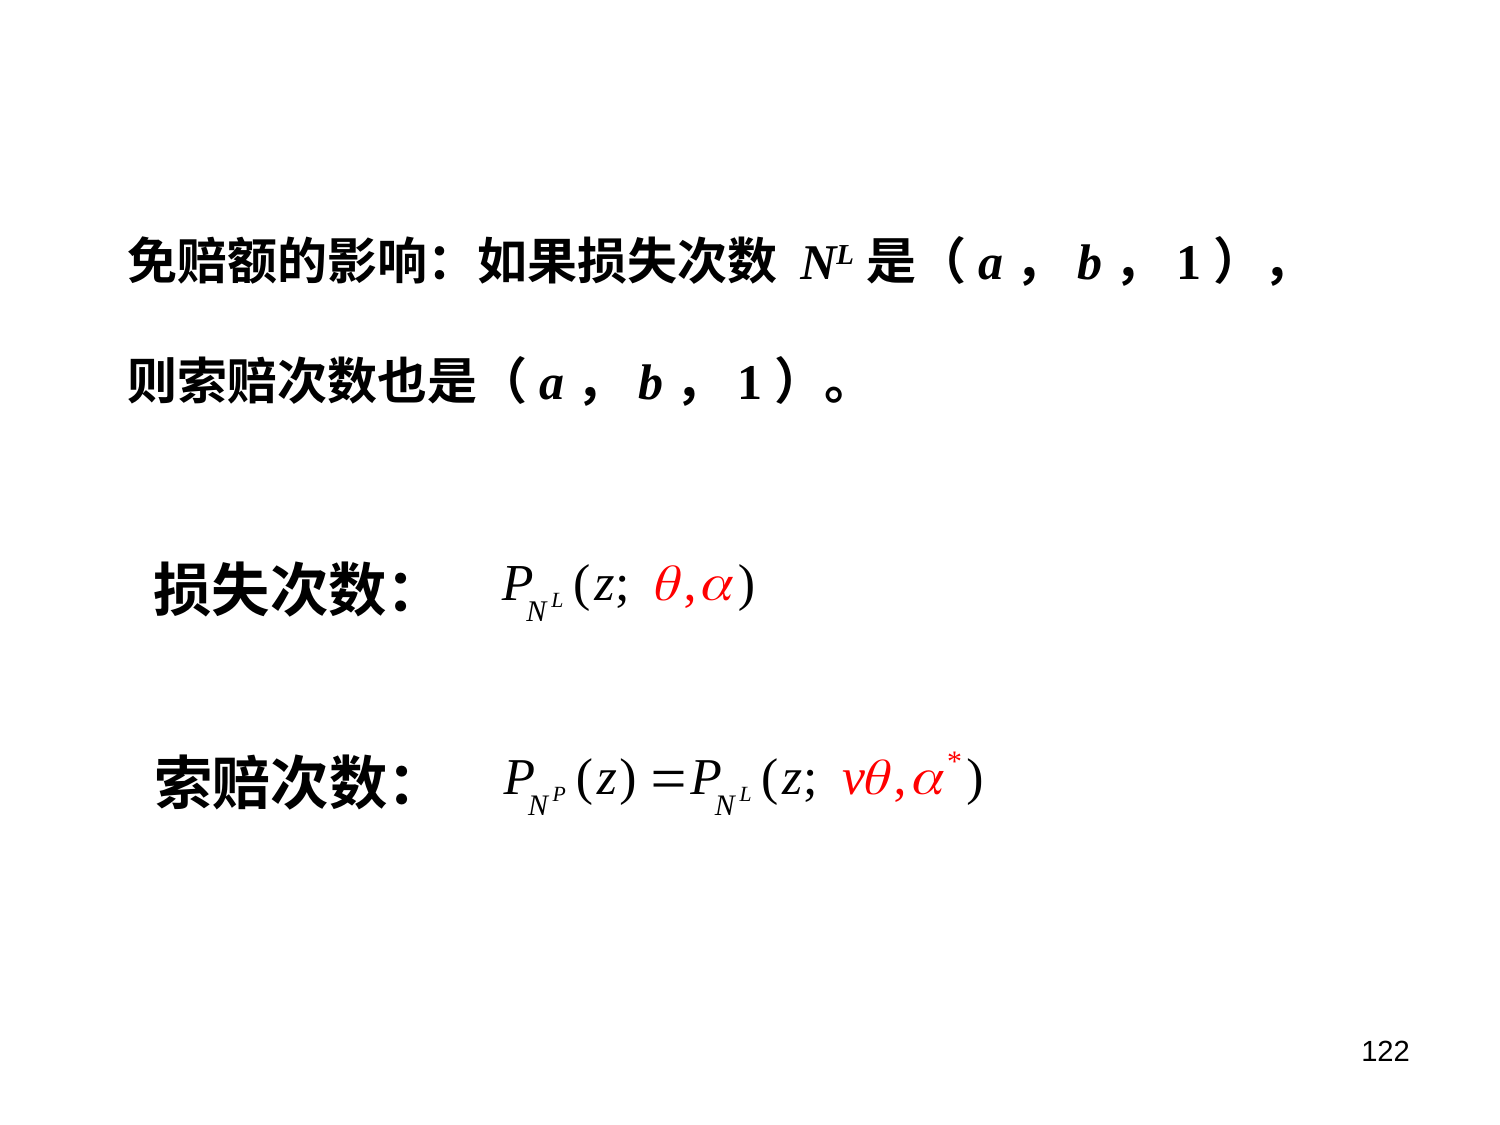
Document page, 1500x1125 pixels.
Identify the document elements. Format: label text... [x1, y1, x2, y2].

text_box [493, 738, 994, 826]
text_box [492, 548, 766, 632]
text_box 损失次数： [138, 545, 460, 631]
text_box 索赔次数： [139, 739, 461, 824]
slide_number 122 [1074, 1024, 1425, 1103]
text_box 免赔额的影响：如果损失次数 NL是（a，b，1），则索赔次数也是（a，b，1）。 [112, 162, 1375, 418]
